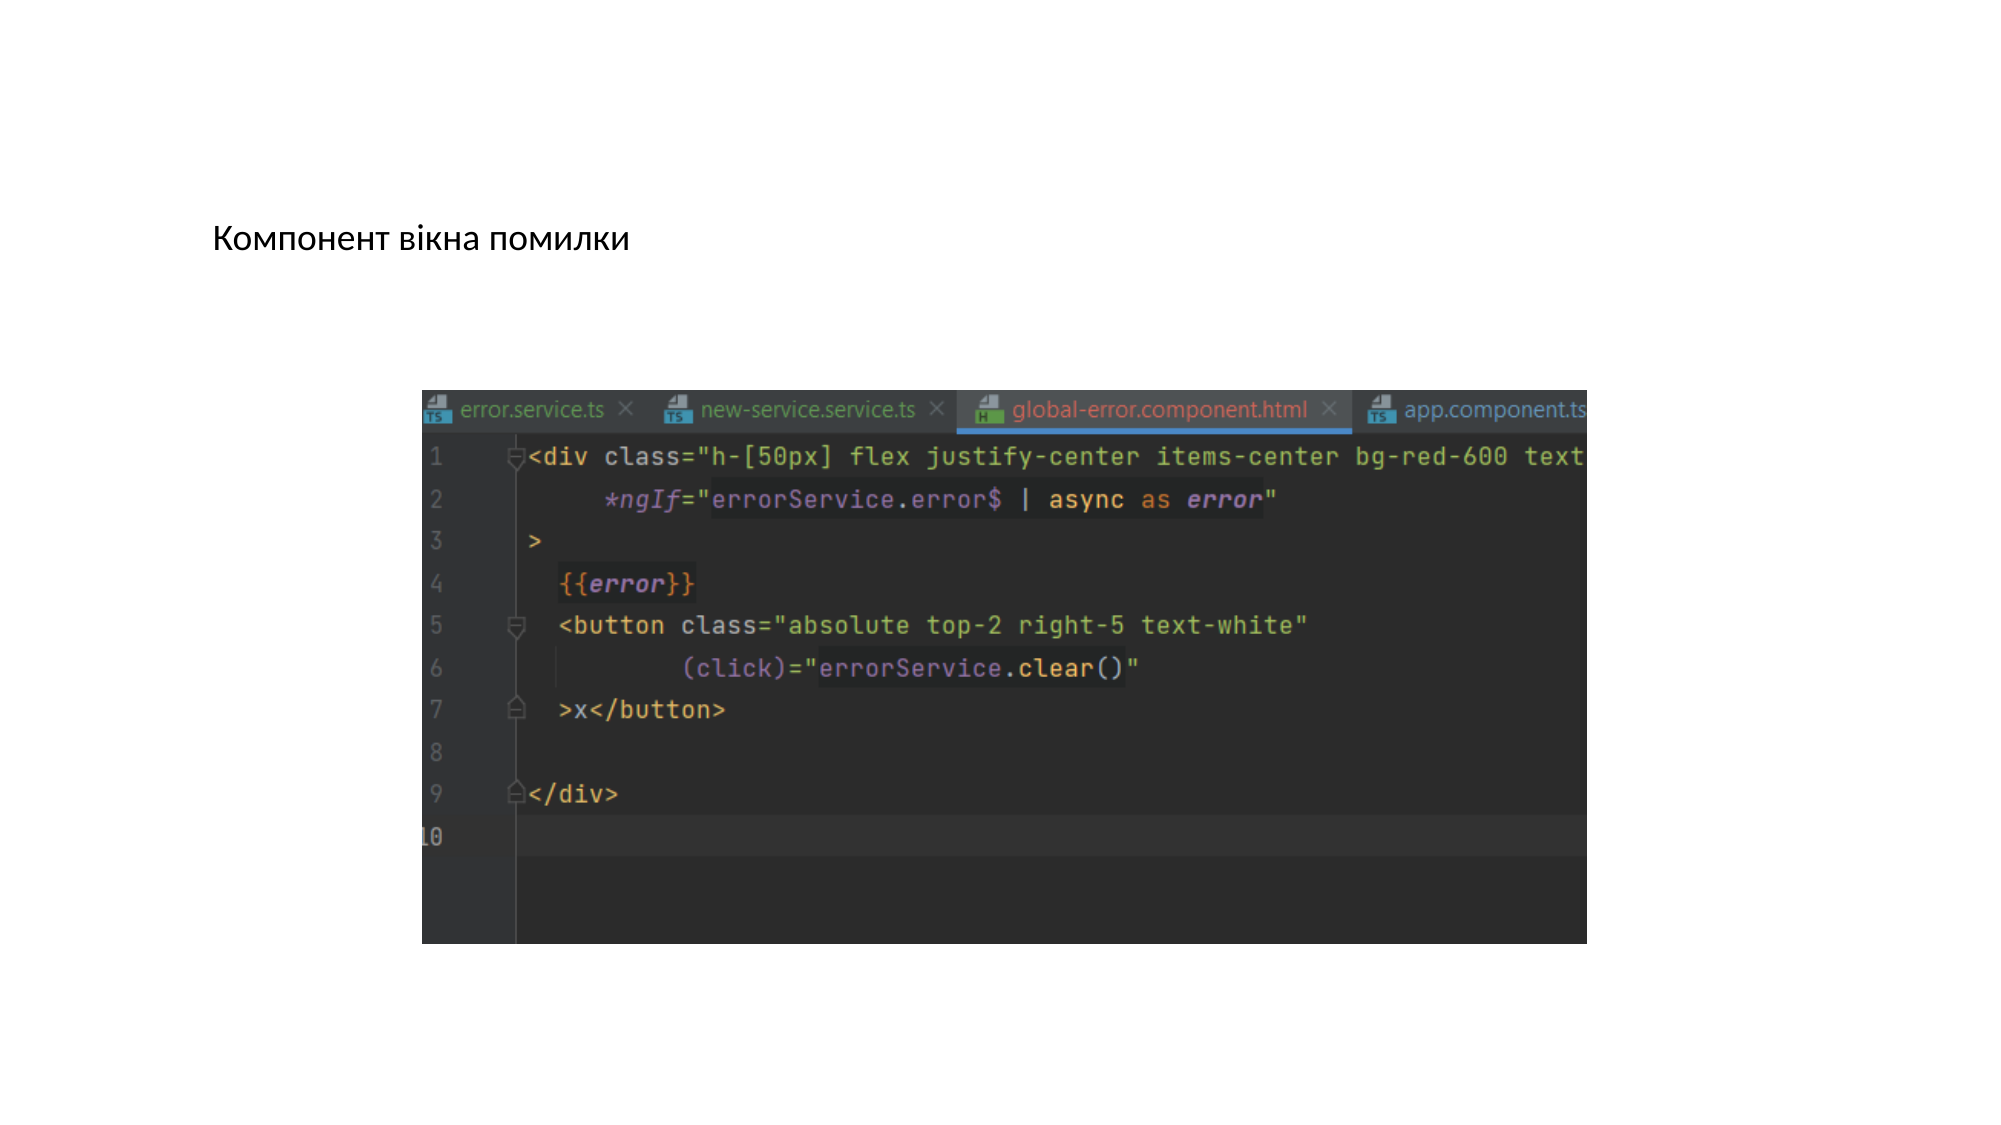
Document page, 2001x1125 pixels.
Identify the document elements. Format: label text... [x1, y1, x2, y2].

text_box Компонент вікна помилки [198, 205, 646, 266]
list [421, 390, 1587, 945]
